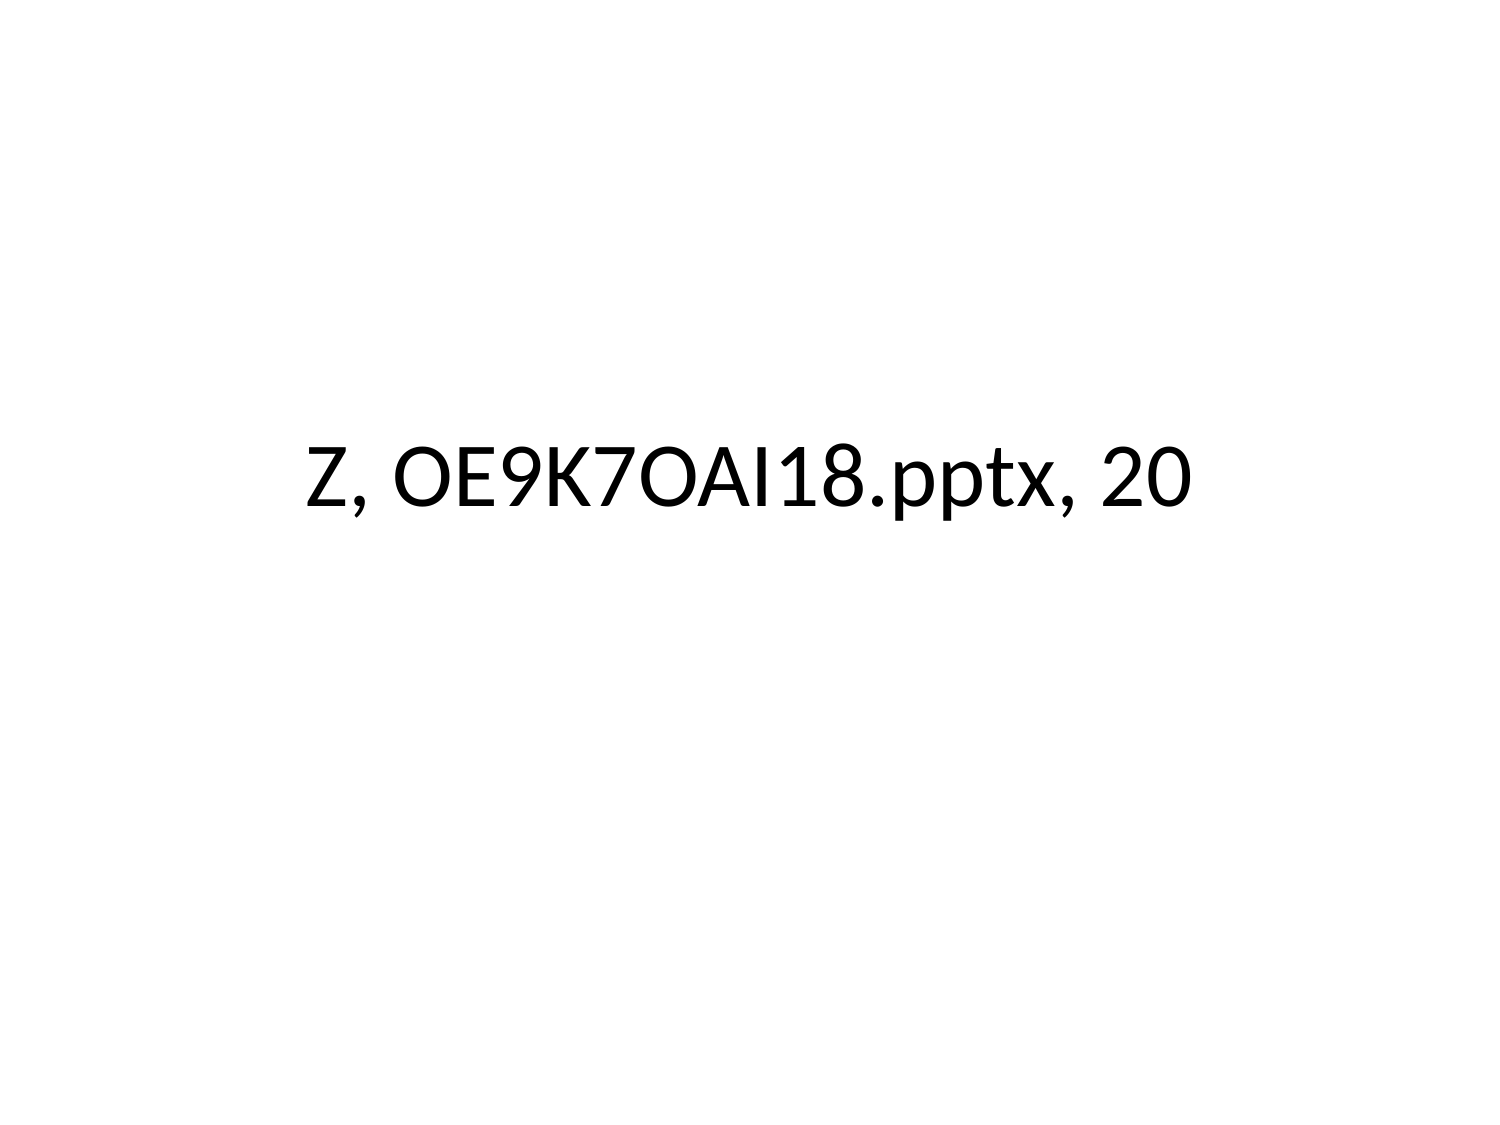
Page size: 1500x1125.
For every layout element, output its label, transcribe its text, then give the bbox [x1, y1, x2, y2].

title Z, OE9K7OAI18.pptx, 20 [112, 349, 1388, 591]
